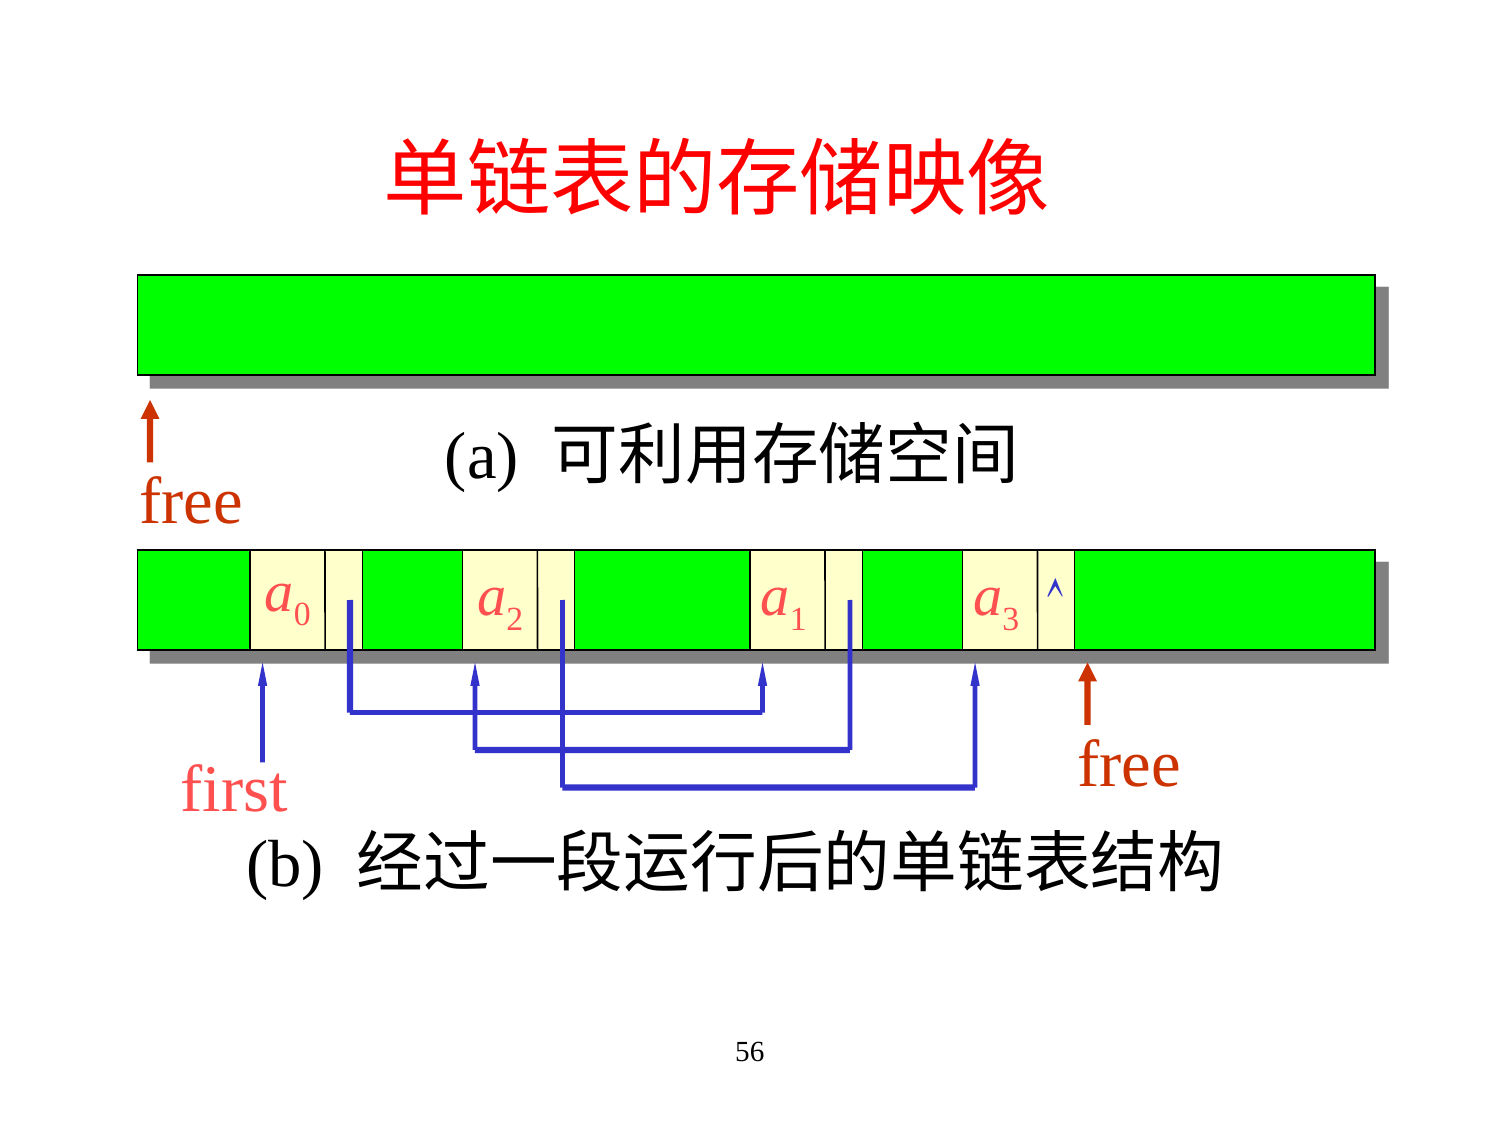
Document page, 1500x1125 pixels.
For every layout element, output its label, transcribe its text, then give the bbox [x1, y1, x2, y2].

text_box [575, 549, 750, 650]
text_box [1081, 662, 1094, 712]
text_box first [165, 737, 303, 833]
text_box 单链表的存储映像 [365, 115, 1069, 235]
slide_number 56 [512, 1025, 988, 1100]
text_box [758, 662, 767, 712]
text_box [750, 645, 825, 650]
text_box [826, 549, 863, 650]
text_box a3 [958, 549, 1037, 645]
text_box [1075, 549, 1375, 650]
text_box a2 [538, 549, 542, 645]
text_box [258, 662, 267, 737]
text_box [462, 645, 537, 650]
text_box [470, 662, 480, 751]
text_box a2 [462, 549, 537, 645]
text_box [137, 275, 1375, 375]
text_box [538, 549, 575, 650]
text_box free [124, 449, 259, 545]
text_box [863, 549, 962, 650]
text_box [363, 549, 462, 650]
text_box [143, 399, 157, 449]
text_box [962, 645, 1037, 650]
text_box [137, 549, 249, 650]
text_box  [1031, 562, 1079, 638]
text_box [1038, 638, 1075, 650]
text_box [326, 549, 363, 650]
text_box a1 [745, 549, 825, 645]
text_box [1038, 549, 1075, 562]
text_box [249, 640, 325, 650]
text_box free [1062, 712, 1197, 808]
text_box [970, 662, 980, 788]
text_box (a) 可利用存储空间 [430, 404, 1079, 500]
text_box a0 [249, 545, 330, 640]
text_box (b) 经过一段运行后的单链表结构 [231, 812, 1300, 908]
